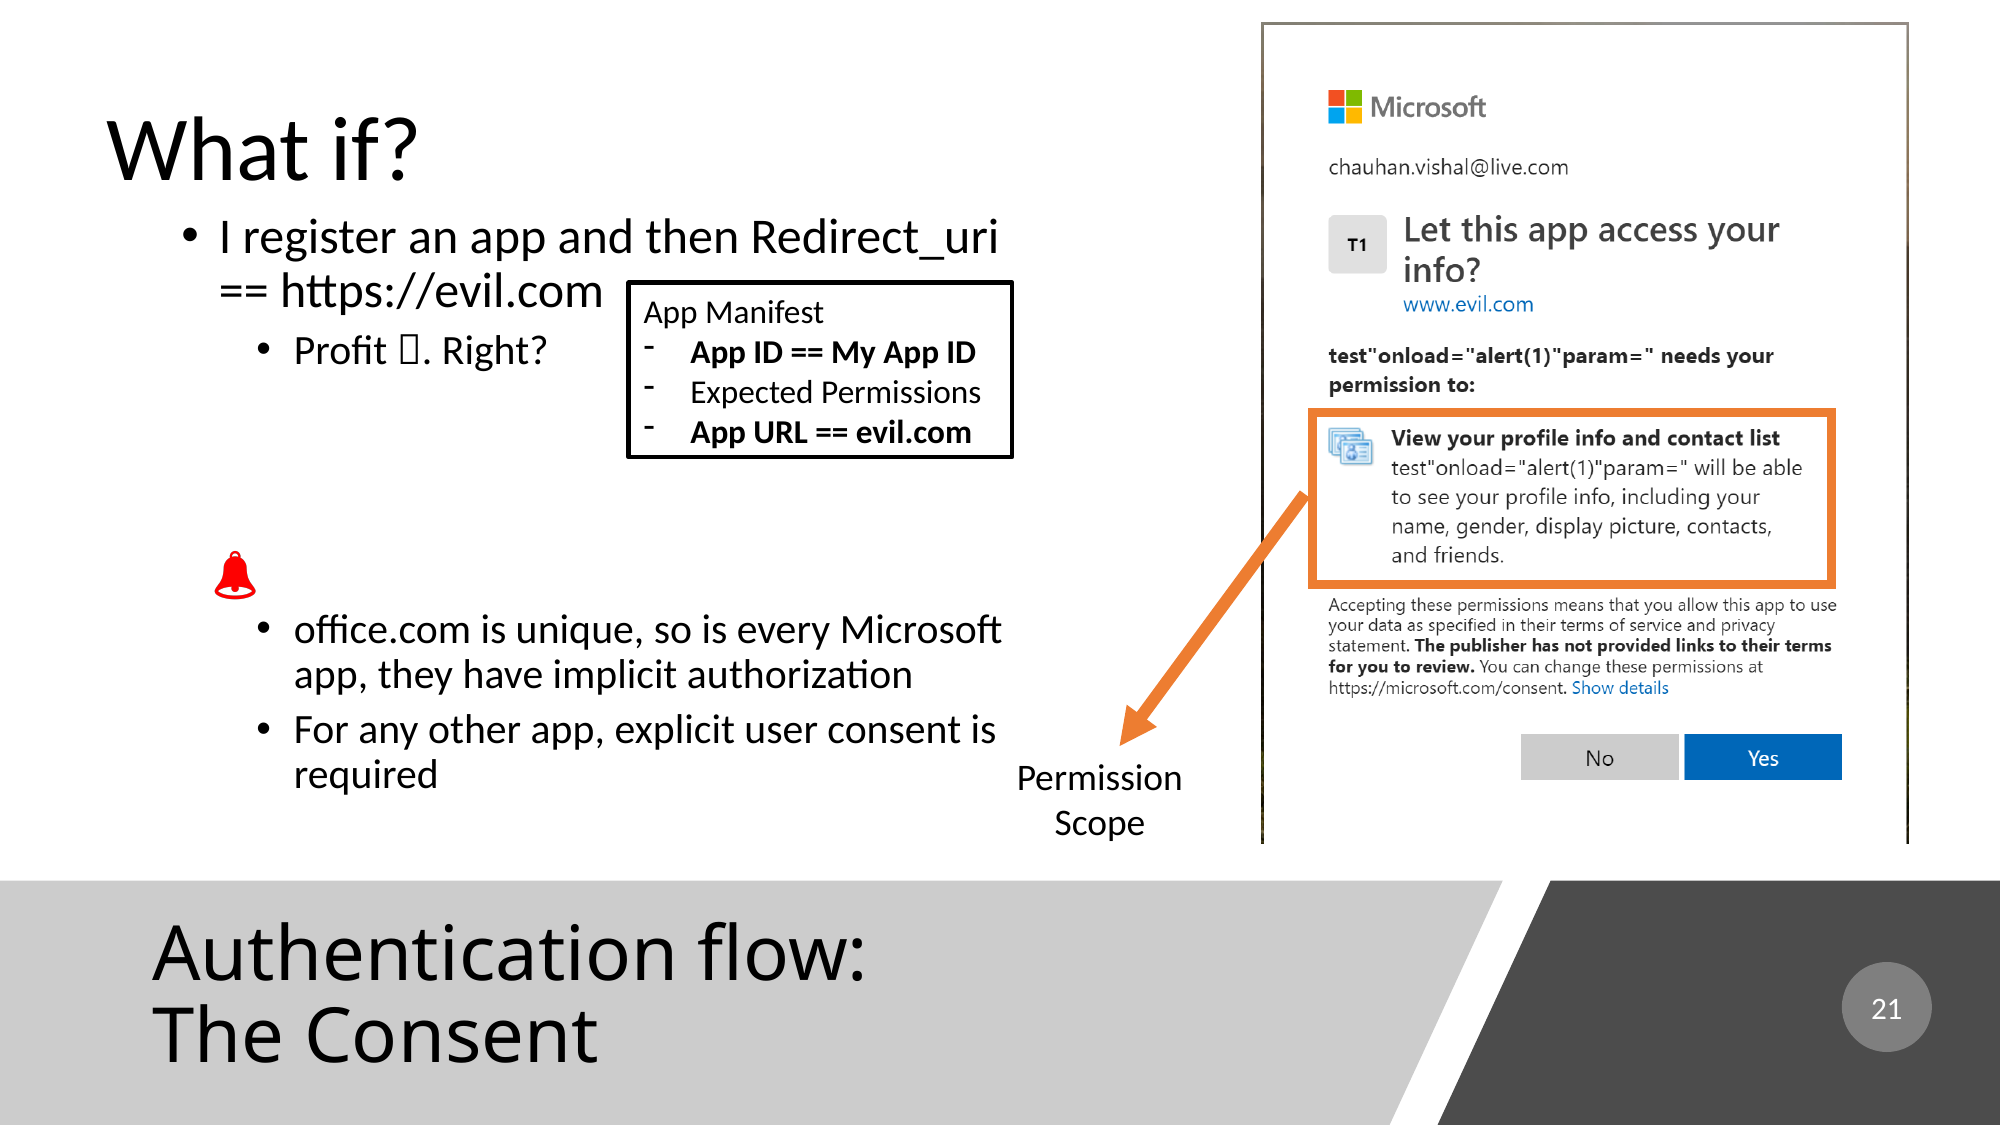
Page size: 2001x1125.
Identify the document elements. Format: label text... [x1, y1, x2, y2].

picture [206, 546, 264, 604]
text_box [987, 412, 1832, 853]
picture [1261, 22, 1909, 844]
title Authentication flow: The Consent [137, 907, 941, 1087]
text_box [0, 879, 1505, 1125]
list What if? I register an app and then Redirect_uri == https://evil.com Profit . Right? office.com is unique, so is every Microsoft app, they have implicit authorization For any other app, explicit user consent is required [91, 93, 1076, 808]
text_box App Manifest App ID == My App ID Expected Permissions App URL == evil.com [628, 282, 1013, 458]
slide_number 21 [1841, 962, 1932, 1053]
text_box [1436, 879, 2000, 1125]
